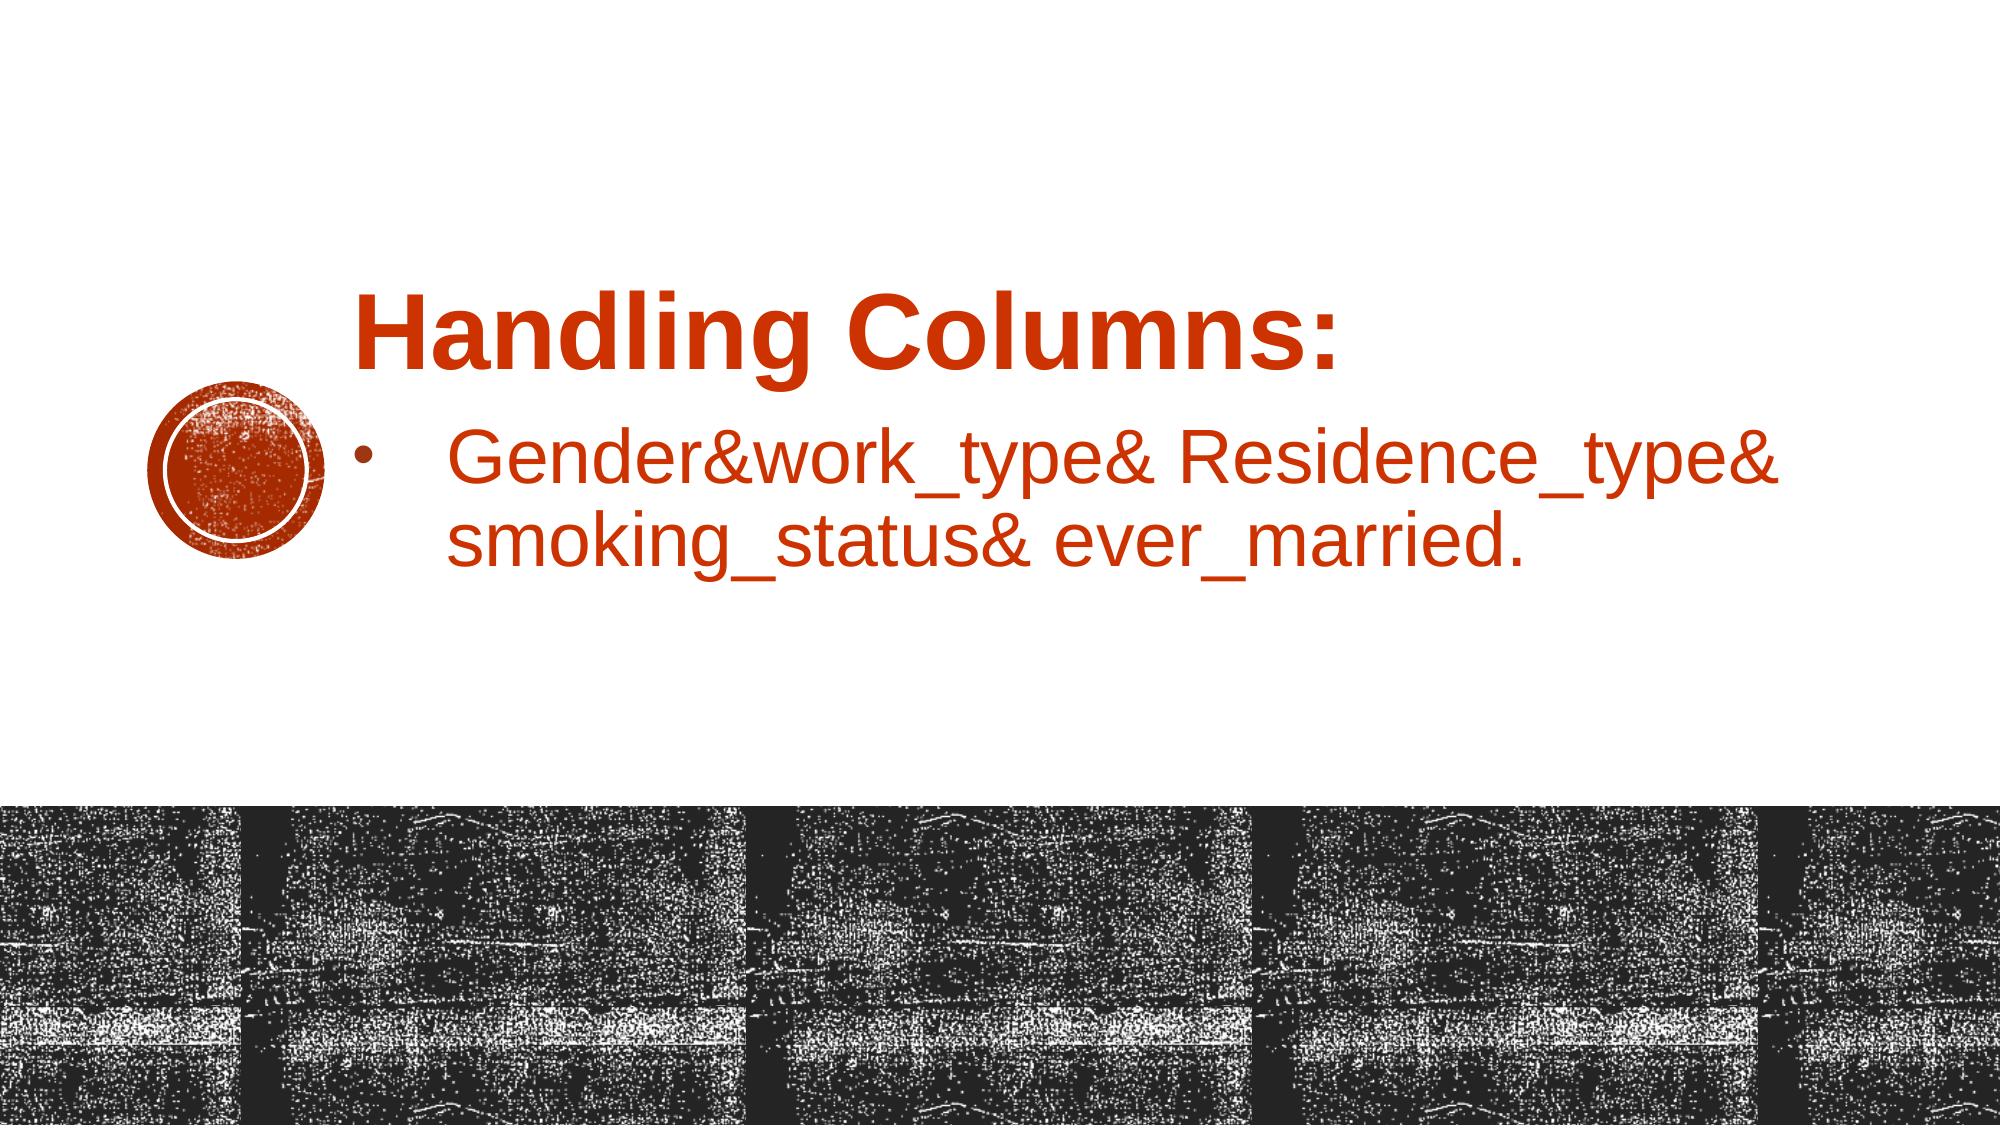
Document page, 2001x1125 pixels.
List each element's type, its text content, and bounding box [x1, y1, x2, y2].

list Handling Columns: Gender&work_type& Residence_type& smoking_status& ever_married. [337, 254, 1967, 731]
